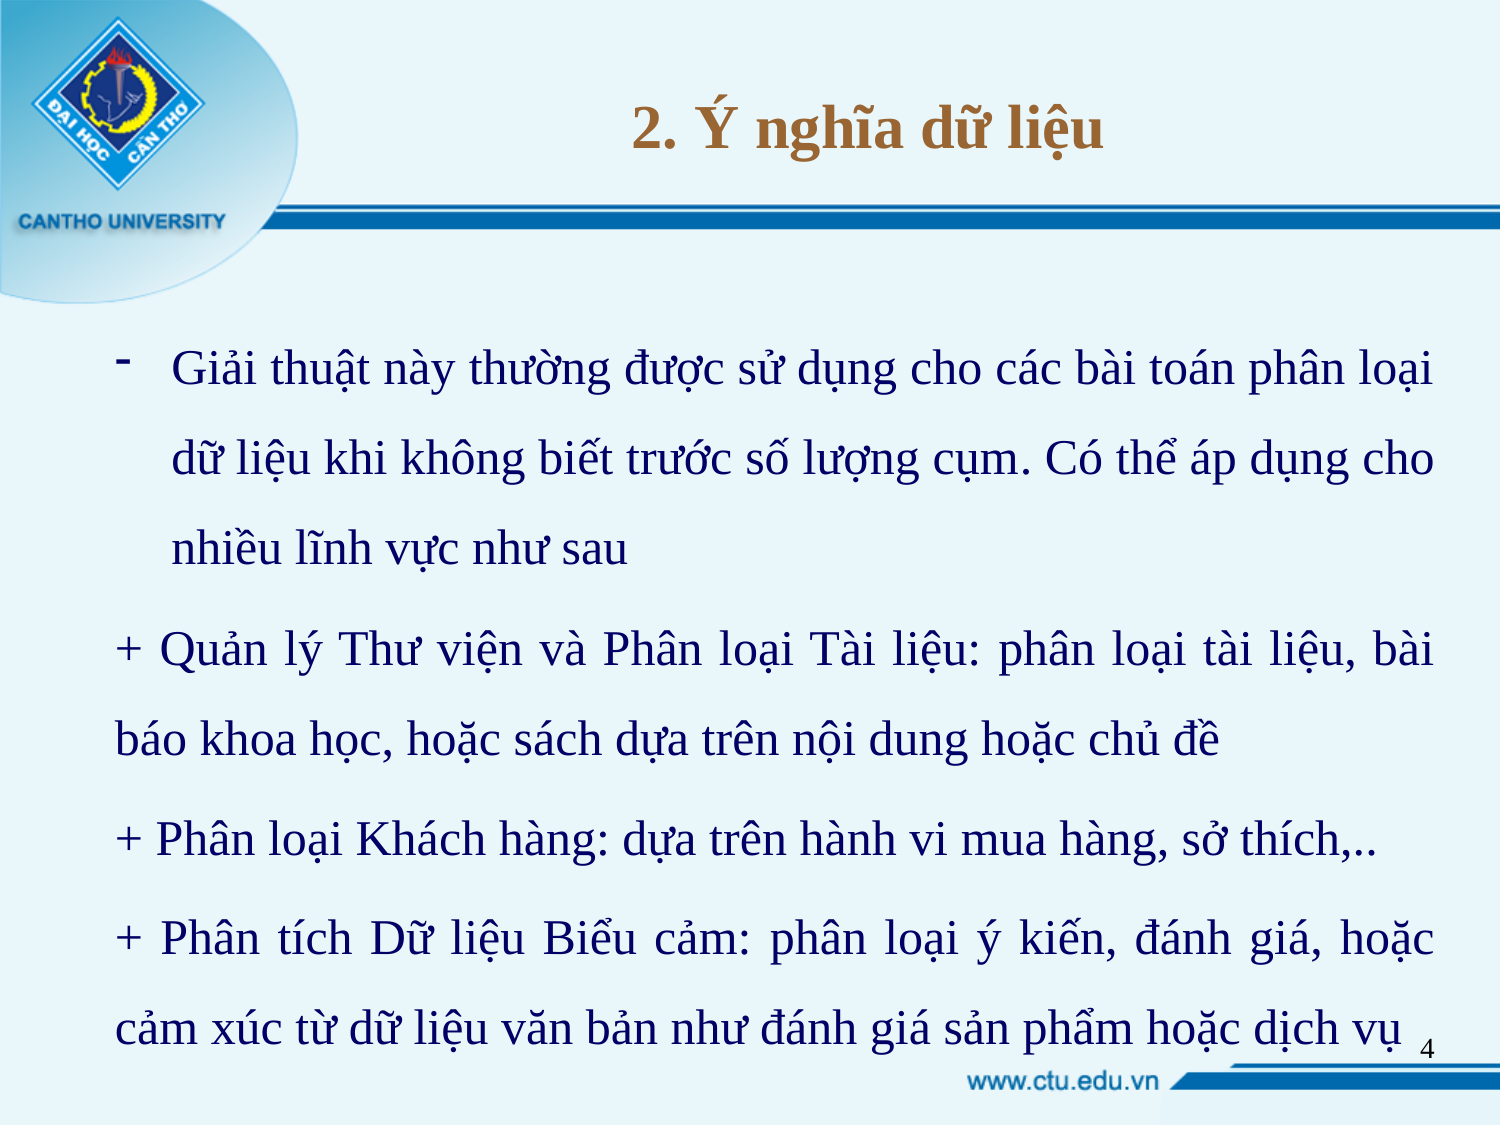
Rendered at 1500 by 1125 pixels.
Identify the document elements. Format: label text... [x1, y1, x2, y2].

list Giải thuật này thường được sử dụng cho các bài toán phân loại dữ liệu khi không biết trước số lượng cụm. Có thể áp dụng cho nhiều lĩnh vực như sau + Quản lý Thư viện và Phân loại Tài liệu: phân loại tài liệu, bài báo khoa học, hoặc sách dựa trên nội dung hoặc chủ đề + Phân loại Khách hàng: dựa trên hành vi mua hàng, sở thích,.. + Phân tích Dữ liệu Biểu cảm: phân loại ý kiến, đánh giá, hoặc cảm xúc từ dữ liệu văn bản như đánh giá sản phẩm hoặc dịch vụ [99, 297, 1450, 1063]
title 2. Ý nghĩa dữ liệu [287, 46, 1450, 202]
slide_number 3 [1100, 1021, 1450, 1113]
picture [0, 0, 1500, 1125]
